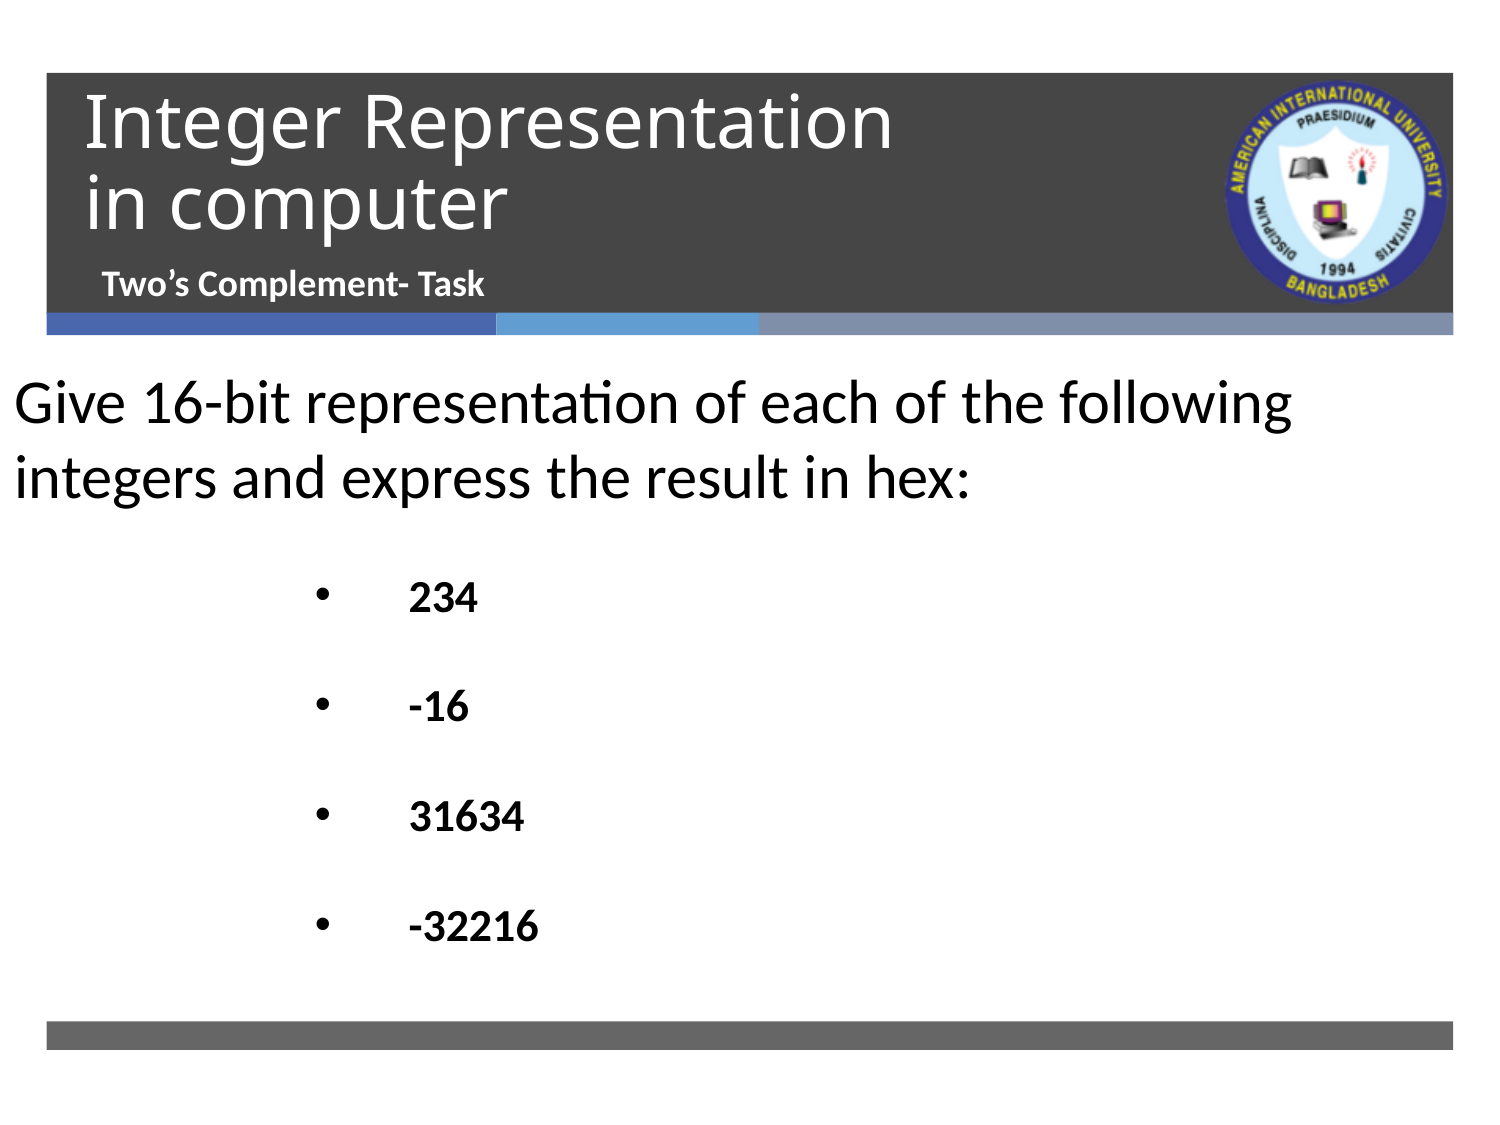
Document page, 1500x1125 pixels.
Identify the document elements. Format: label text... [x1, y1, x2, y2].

subtitle Two’s Complement- Task [78, 251, 1351, 331]
title Integer Representation in computer [69, 73, 1351, 253]
picture [1351, 75, 1454, 310]
text_box Give 16-bit representation of each of the following integers and express the result in hex: 234 -16 31634 -32216 [0, 353, 1480, 959]
